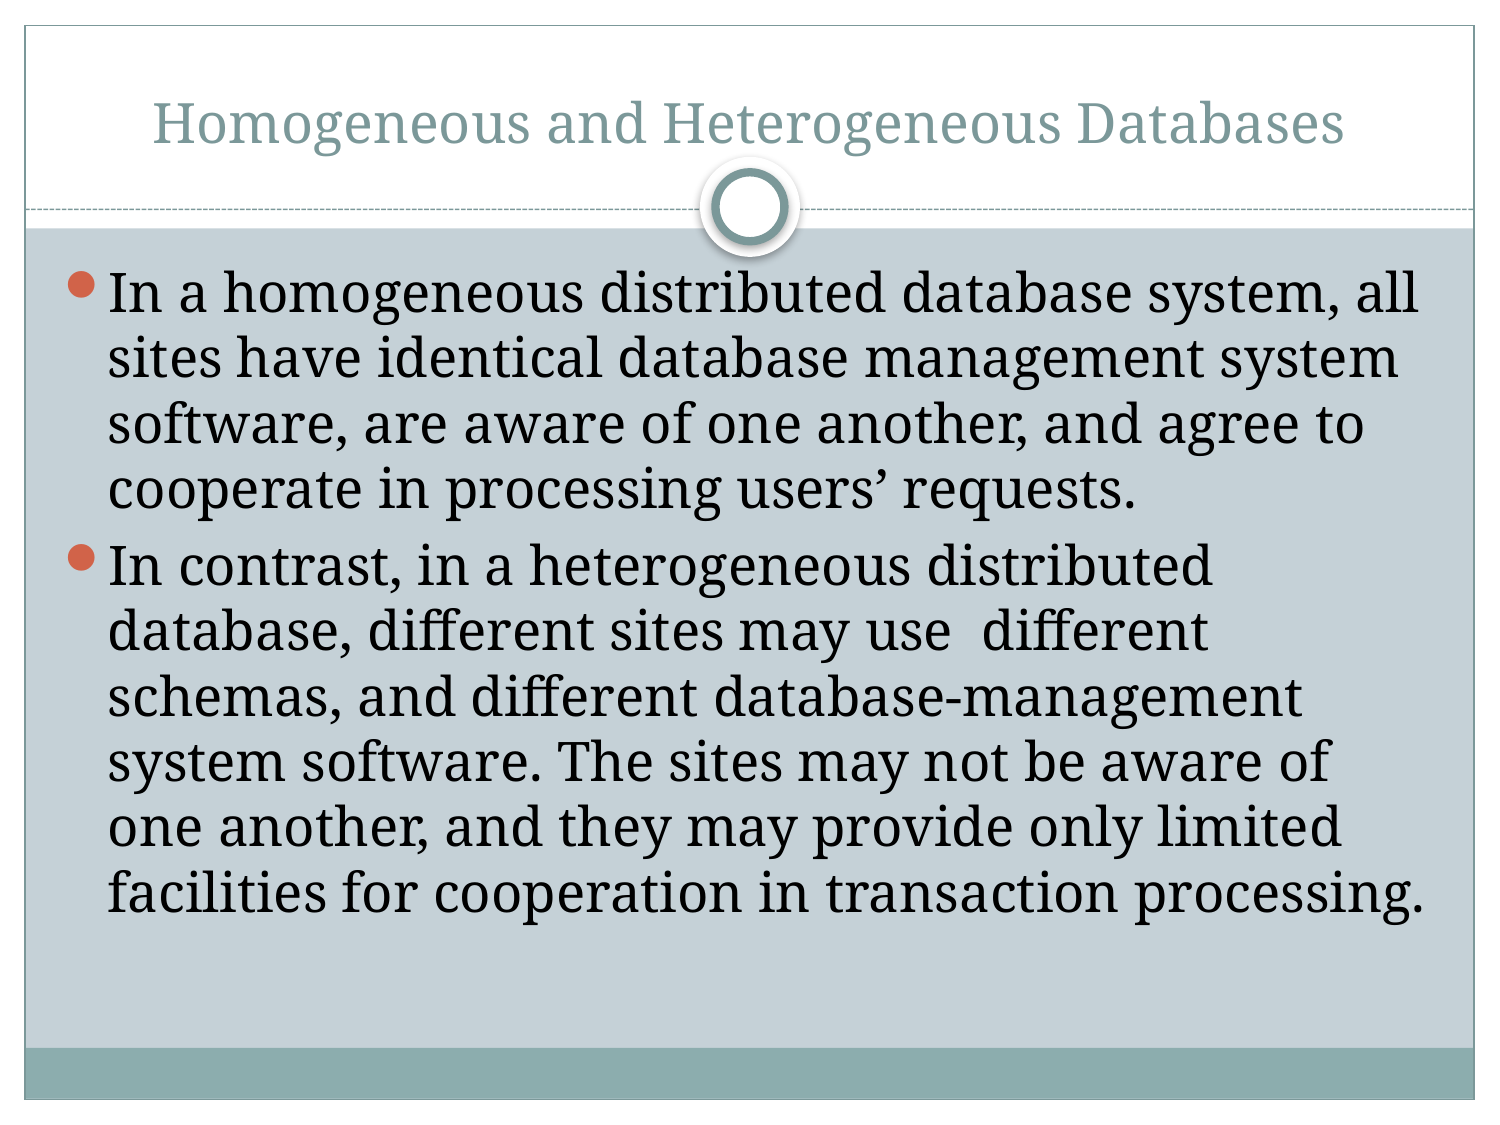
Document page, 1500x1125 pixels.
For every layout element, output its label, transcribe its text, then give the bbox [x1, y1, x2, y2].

list In a homogeneous distributed database system, all sites have identical database management system software, are aware of one another, and agree to cooperate in processing users’ requests. In contrast, in a heterogeneous distributed database, different sites may use different schemas, and different database-management system software. The sites may not be aware of one another, and they may provide only limited facilities for cooperation in transaction processing. [49, 250, 1445, 1001]
title Homogeneous and Heterogeneous Databases [49, 37, 1450, 162]
